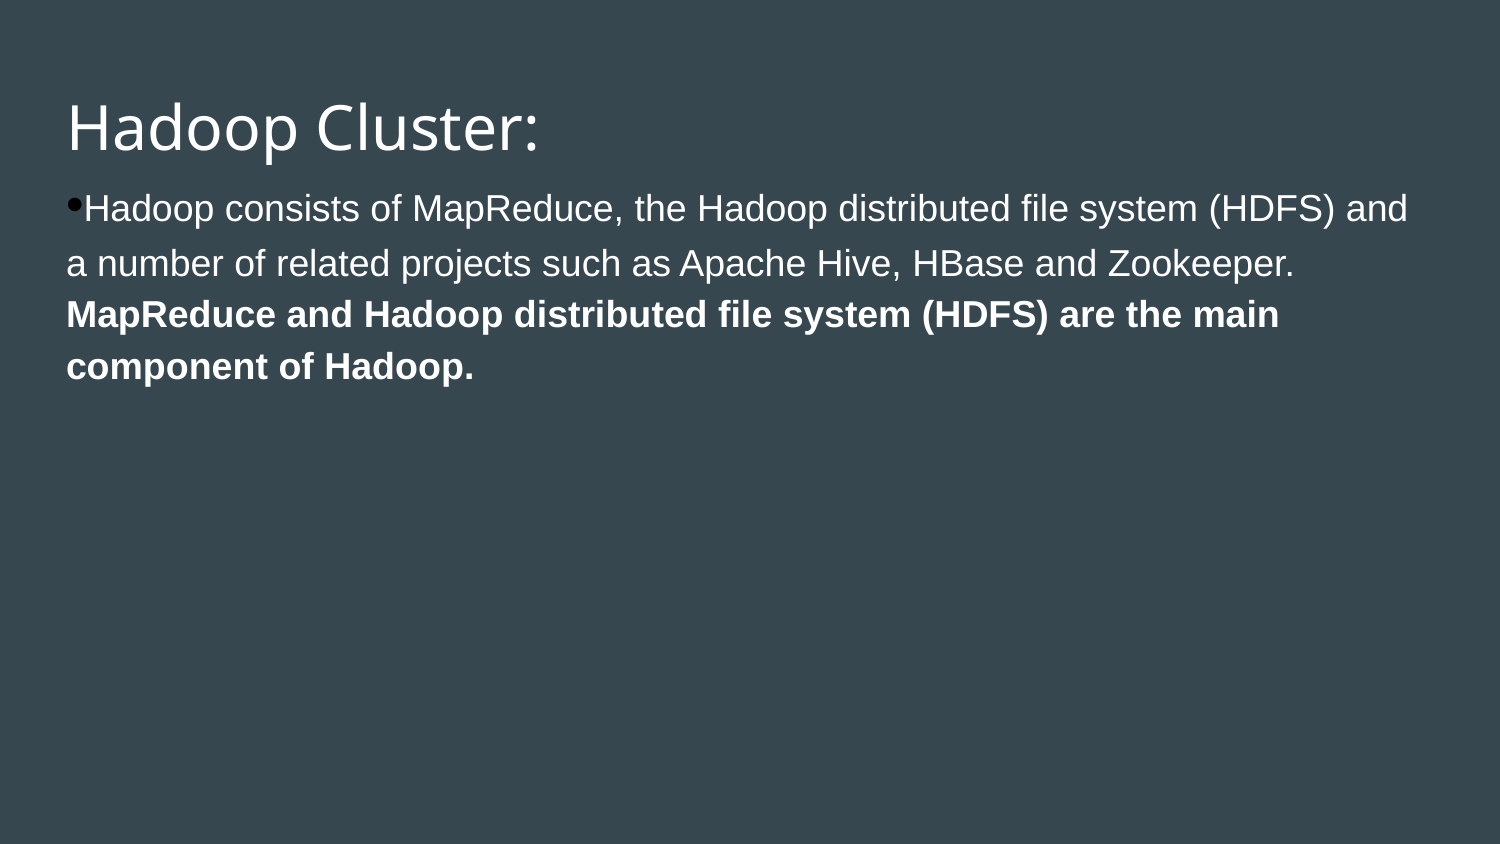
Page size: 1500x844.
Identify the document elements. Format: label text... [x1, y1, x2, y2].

title Hadoop Cluster: •Hadoop consists of MapReduce, the Hadoop distributed file system (HDFS) and a number of related projects such as Apache Hive, HBase and Zookeeper. MapReduce and Hadoop distributed file system (HDFS) are the main component of Hadoop. [51, 72, 1449, 167]
